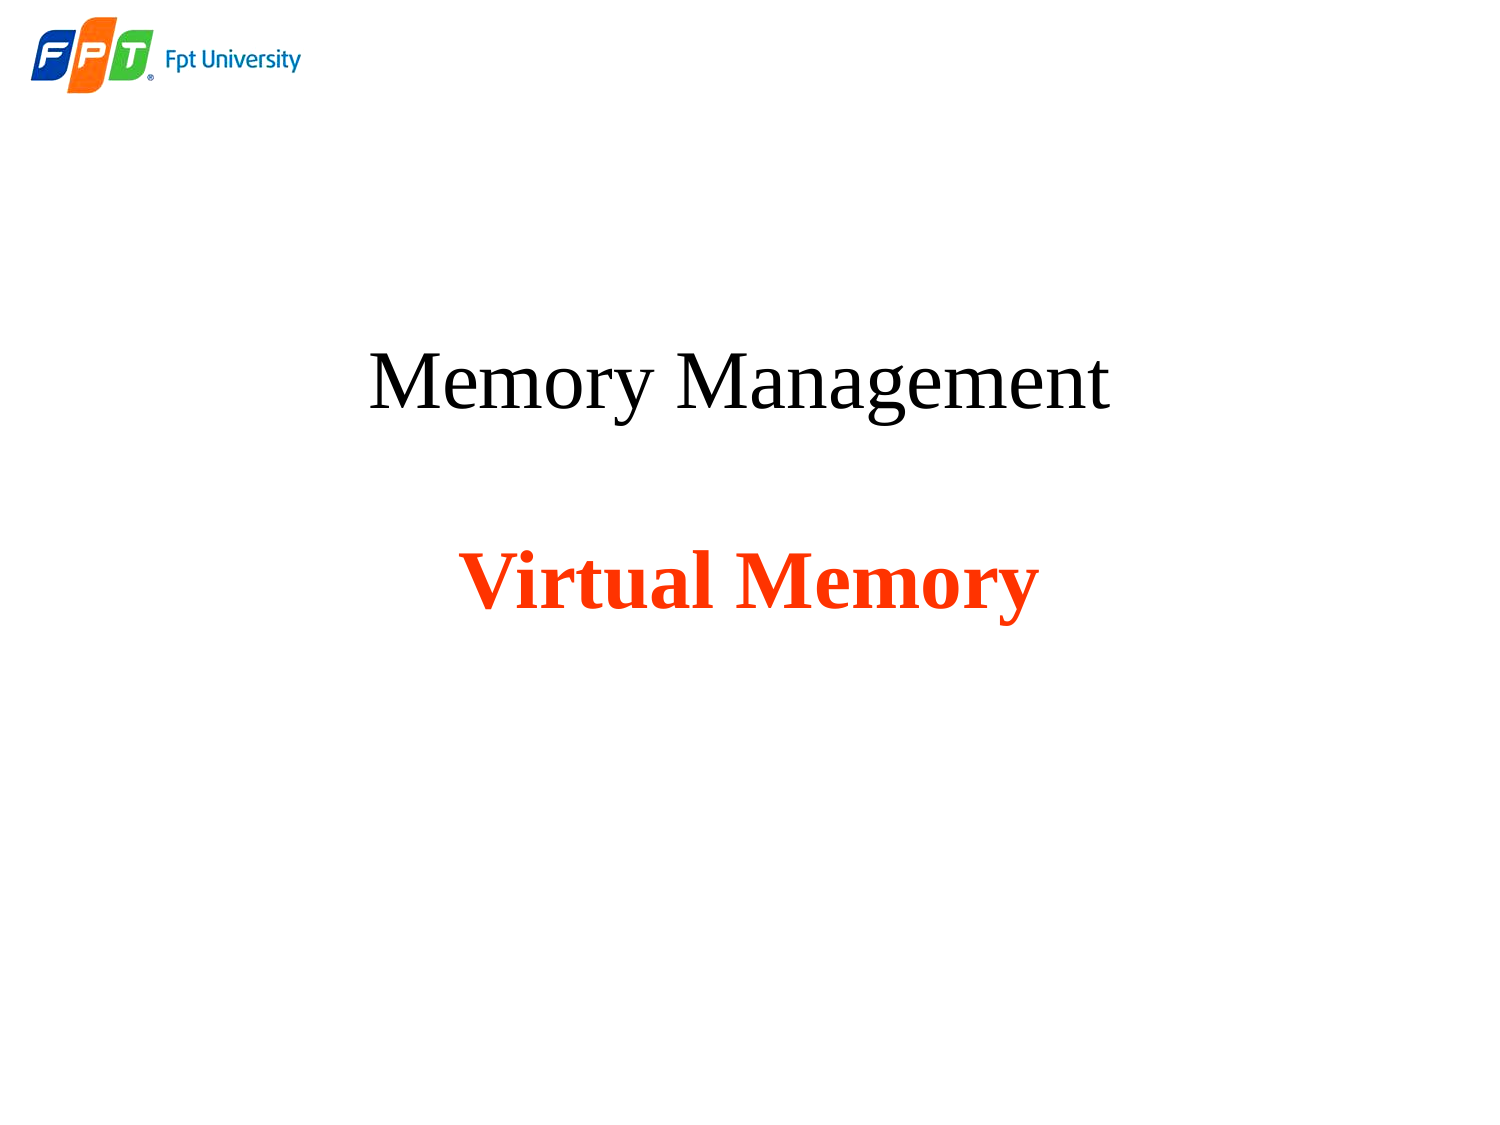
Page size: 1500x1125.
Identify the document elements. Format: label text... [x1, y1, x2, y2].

title Memory Management Virtual Memory [0, 275, 1500, 675]
picture [0, 0, 325, 122]
